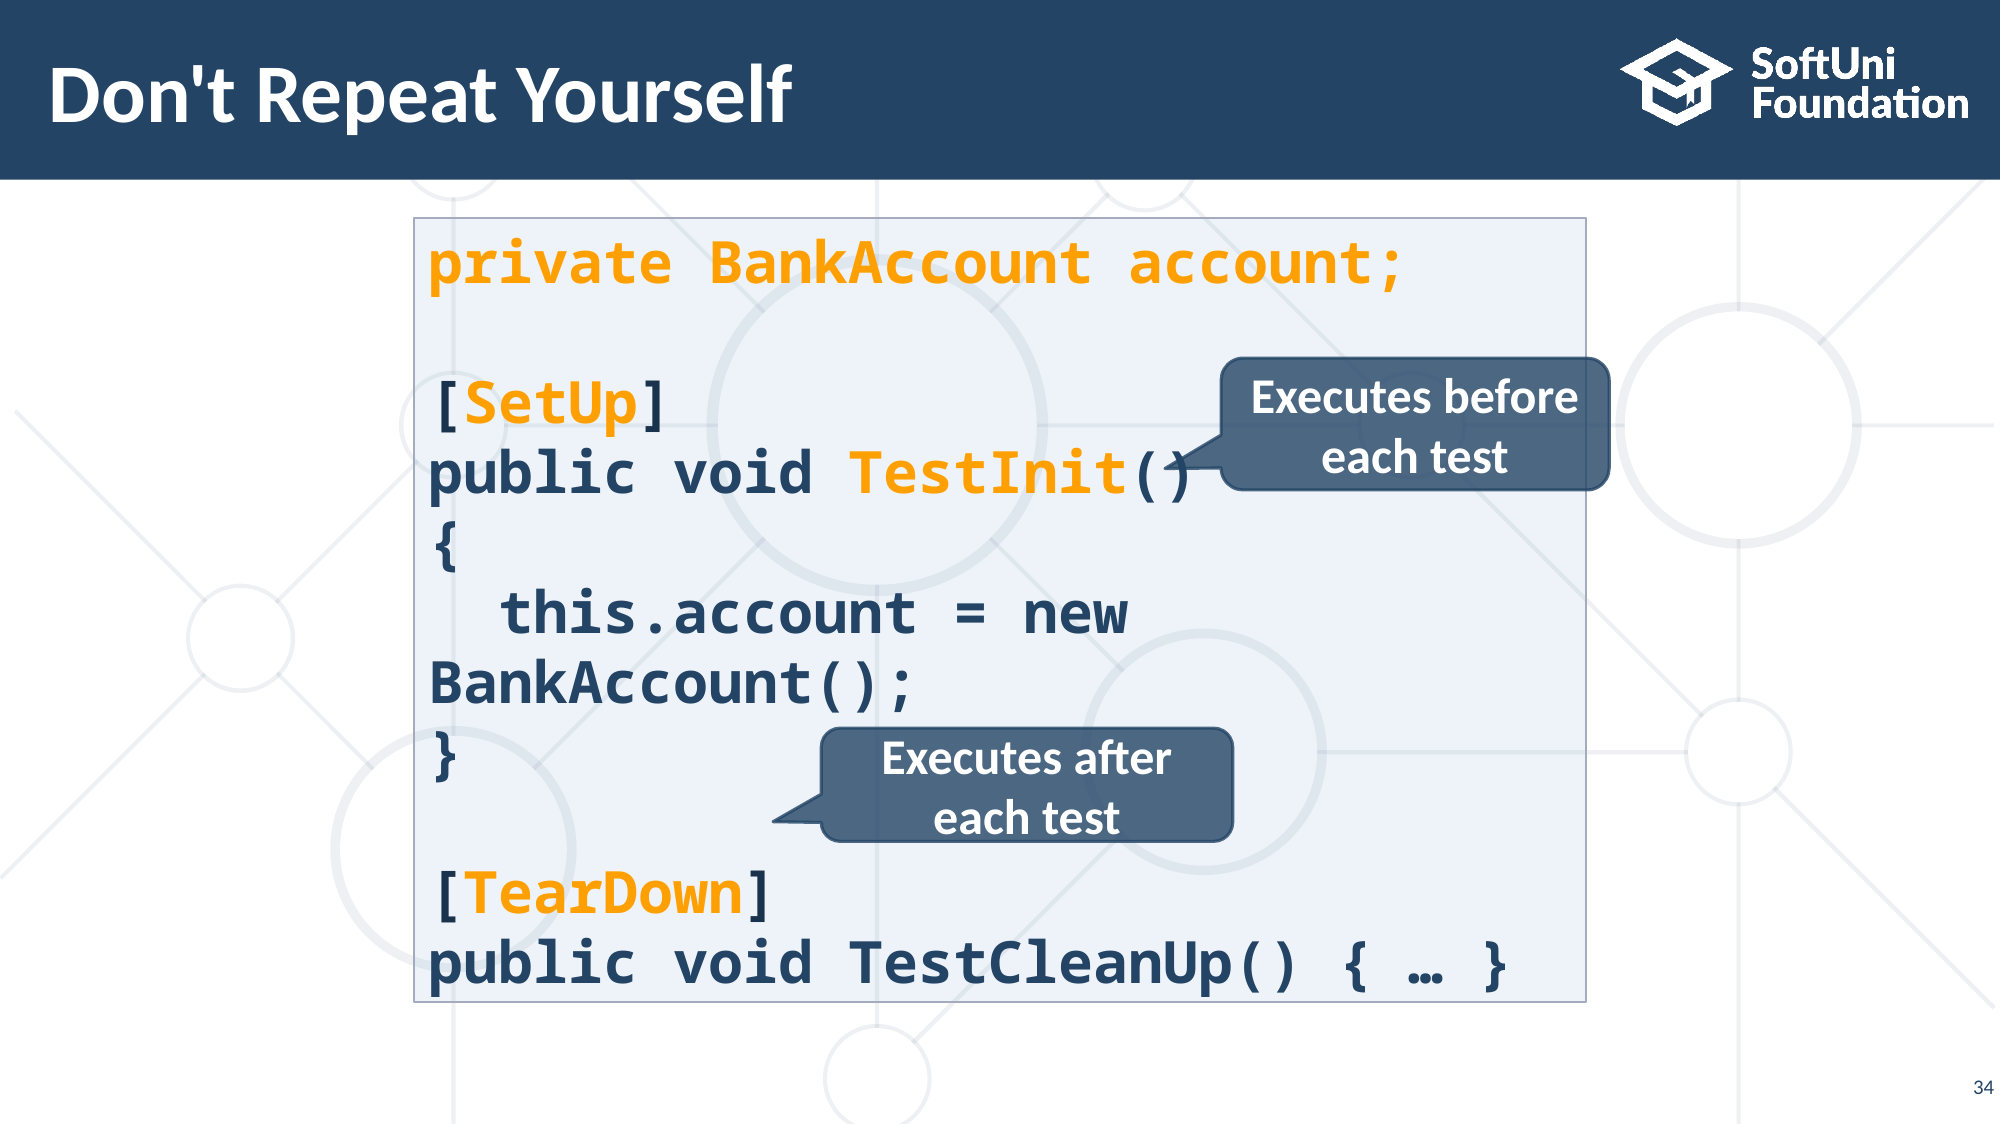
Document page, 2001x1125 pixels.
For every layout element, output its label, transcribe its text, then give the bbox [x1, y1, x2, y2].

title Don't Repeat Yourself [31, 16, 1591, 162]
text_box Executes after each test [771, 725, 1235, 844]
text_box Executes before each test [1162, 356, 1612, 493]
picture [1619, 38, 1968, 126]
text_box private BankAccount account; [SetUp] public void TestInit() { this.account = new BankAccount(); } [TearDown] public void TestCleanUp() { … } [413, 217, 1587, 1003]
slide_number 34 [1929, 1070, 2000, 1103]
